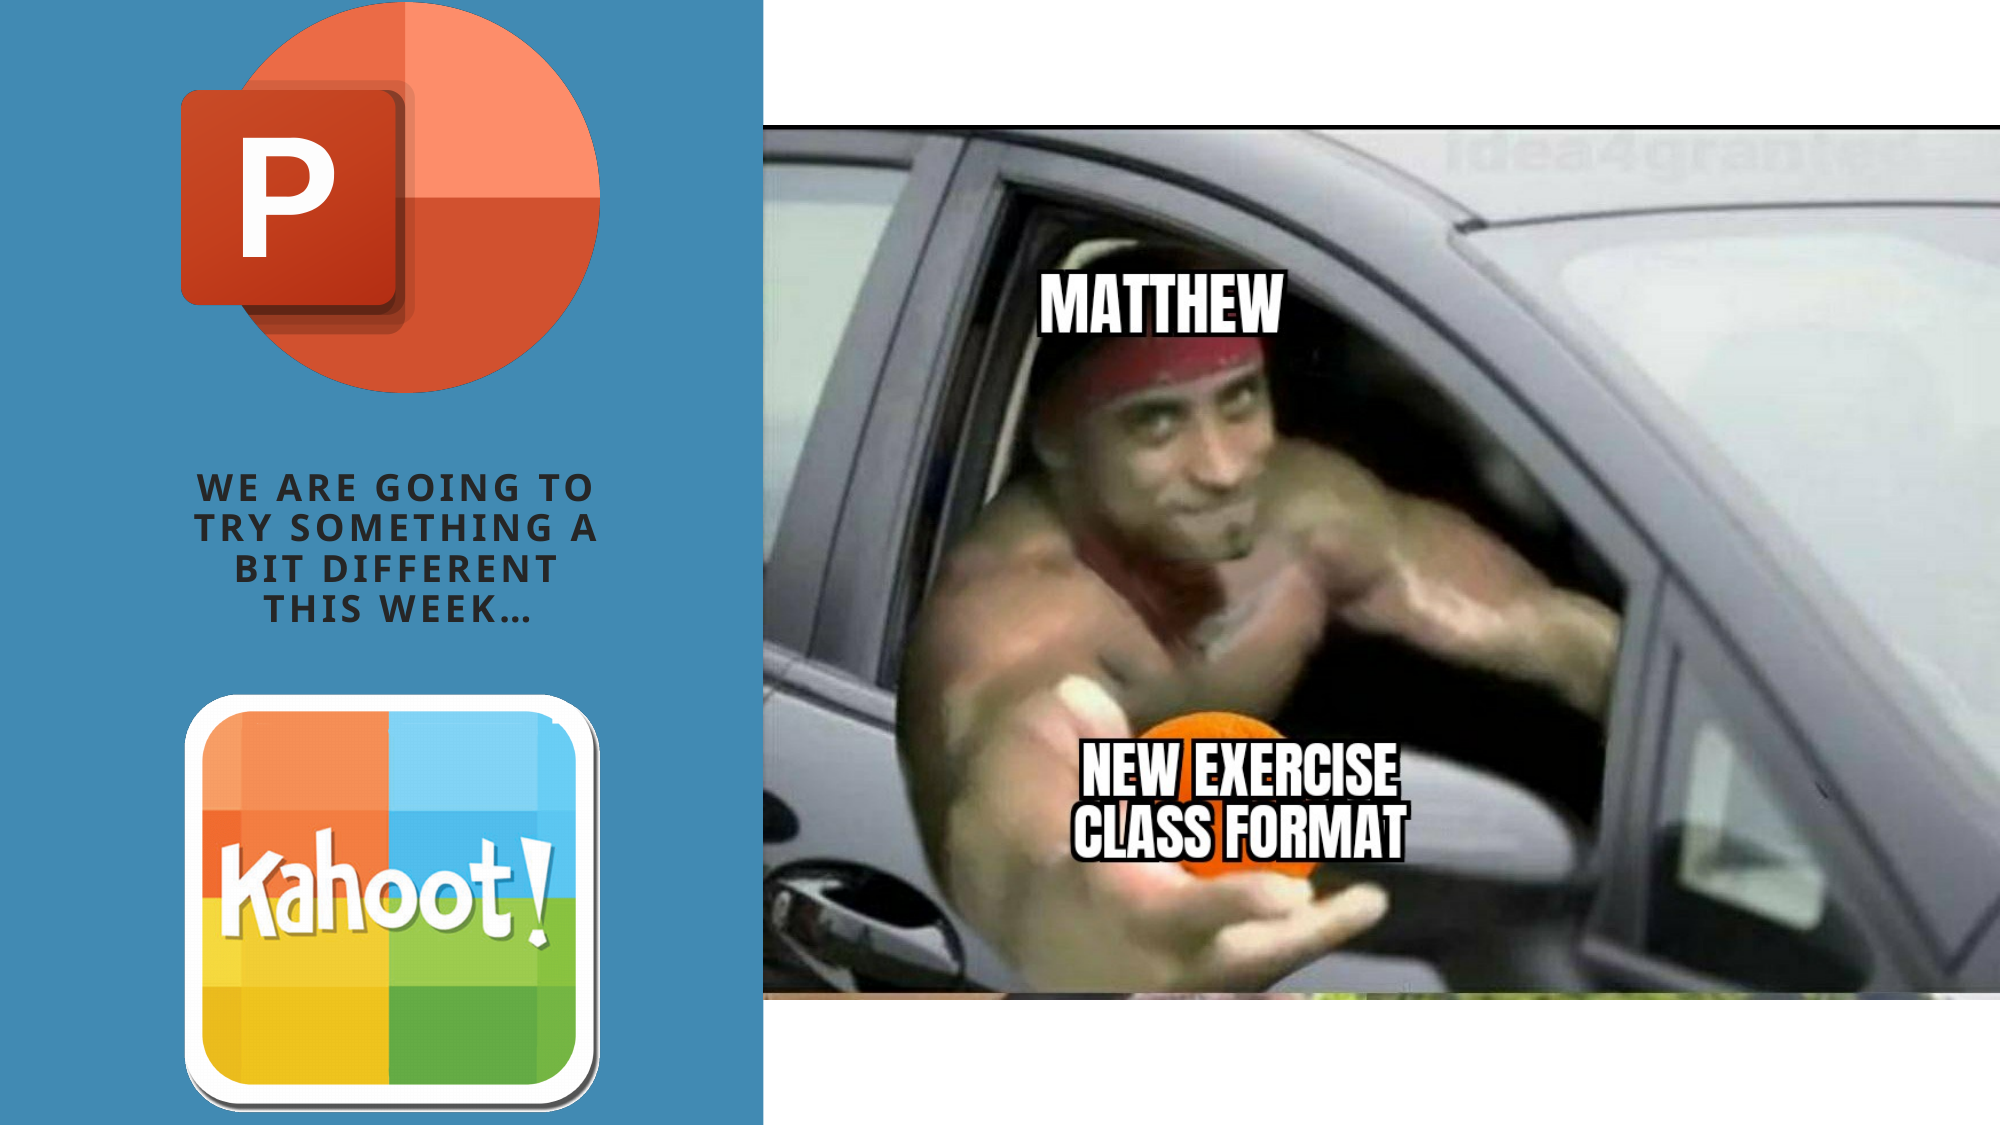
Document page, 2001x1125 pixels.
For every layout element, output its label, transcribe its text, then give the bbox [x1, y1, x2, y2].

text_box We are going to try something a bit different this week… [147, 416, 648, 684]
picture [763, 125, 2000, 1000]
picture [181, 692, 614, 1125]
text_box [762, 0, 2000, 1125]
picture [181, 2, 600, 393]
